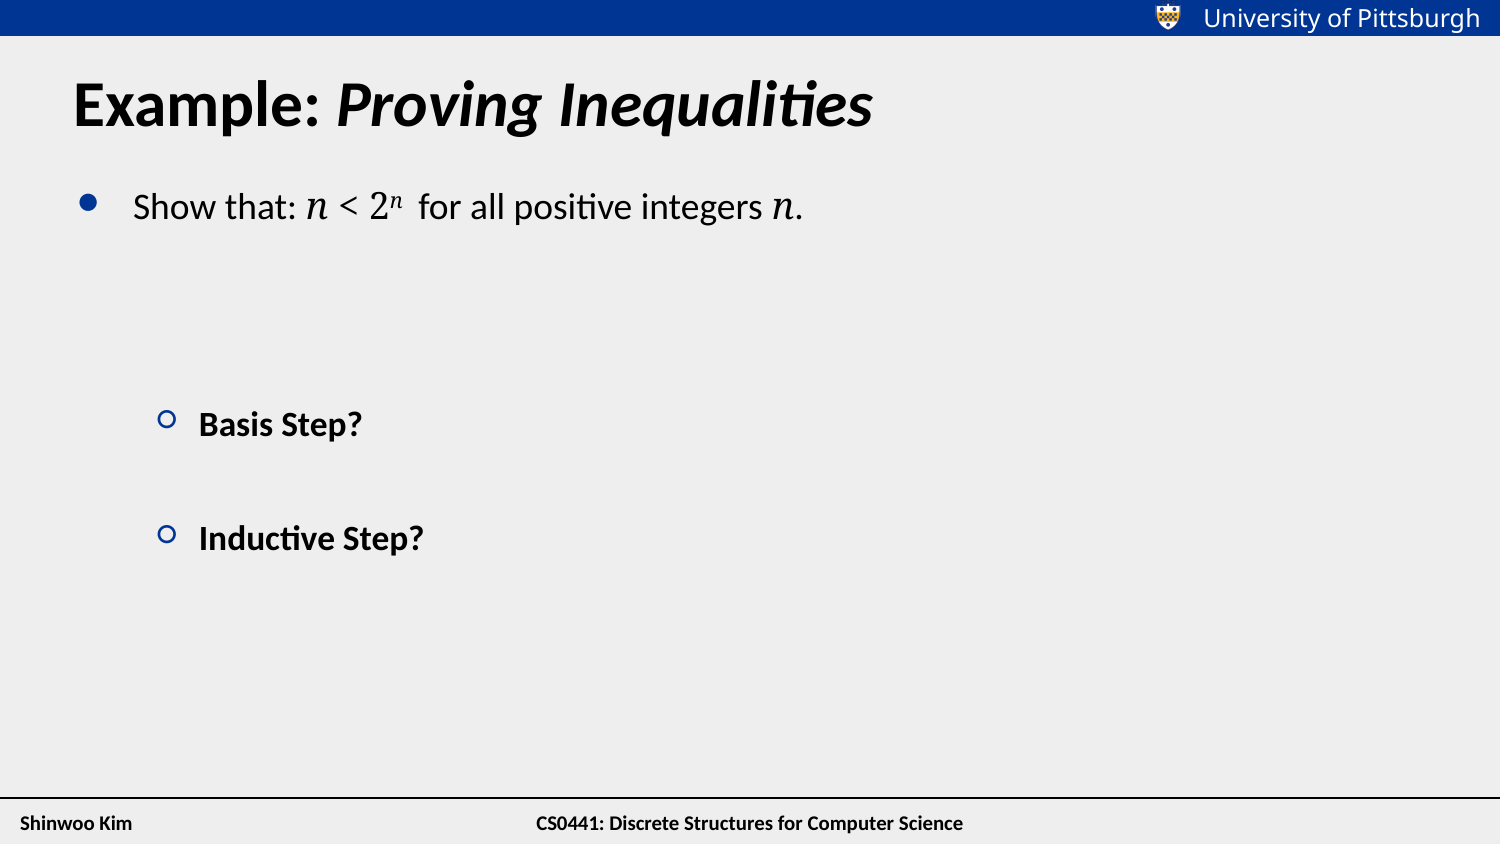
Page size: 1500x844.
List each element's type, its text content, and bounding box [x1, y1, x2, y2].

picture [1152, 0, 1184, 31]
title Example: Proving Inequalities [58, 53, 1304, 148]
list Show that: n < 2n for all positive integers n. Basis Step? Inductive Step? [61, 167, 1413, 780]
